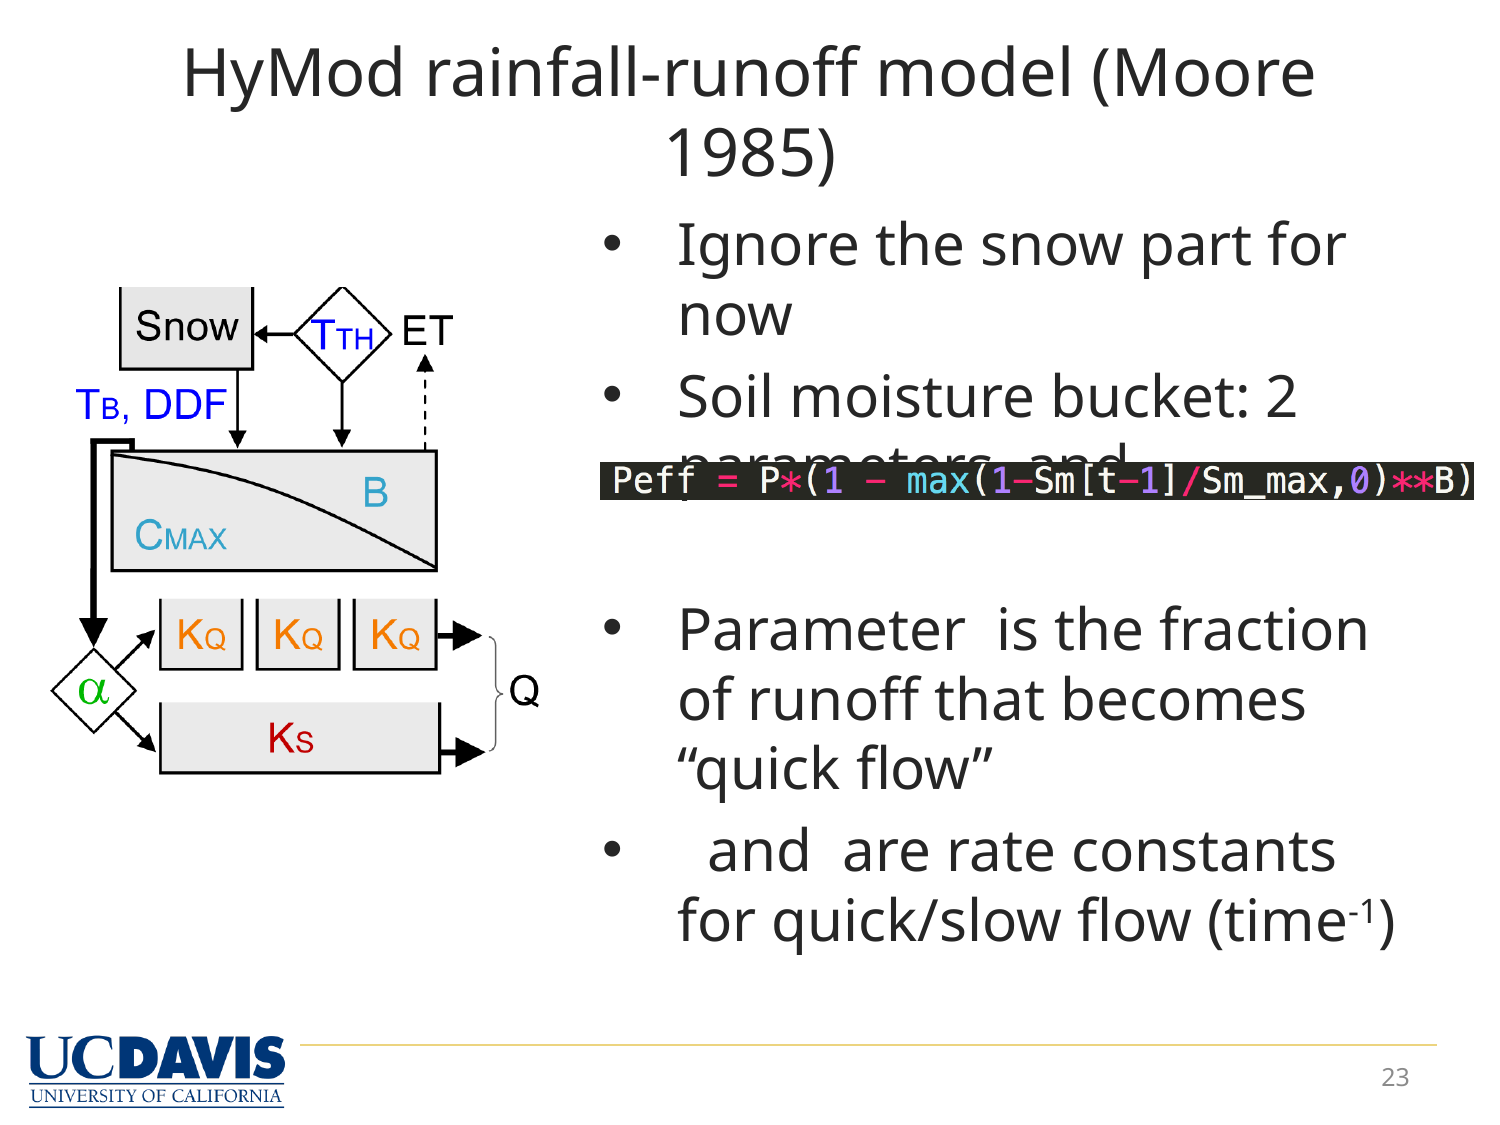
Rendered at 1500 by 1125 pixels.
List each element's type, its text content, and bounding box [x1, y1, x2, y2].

title HyMod rainfall-runoff model (Moore 1985) [75, 45, 1425, 175]
picture [599, 462, 1474, 501]
picture [49, 287, 563, 803]
slide_number 23 [1237, 1056, 1425, 1100]
picture [24, 1034, 288, 1109]
